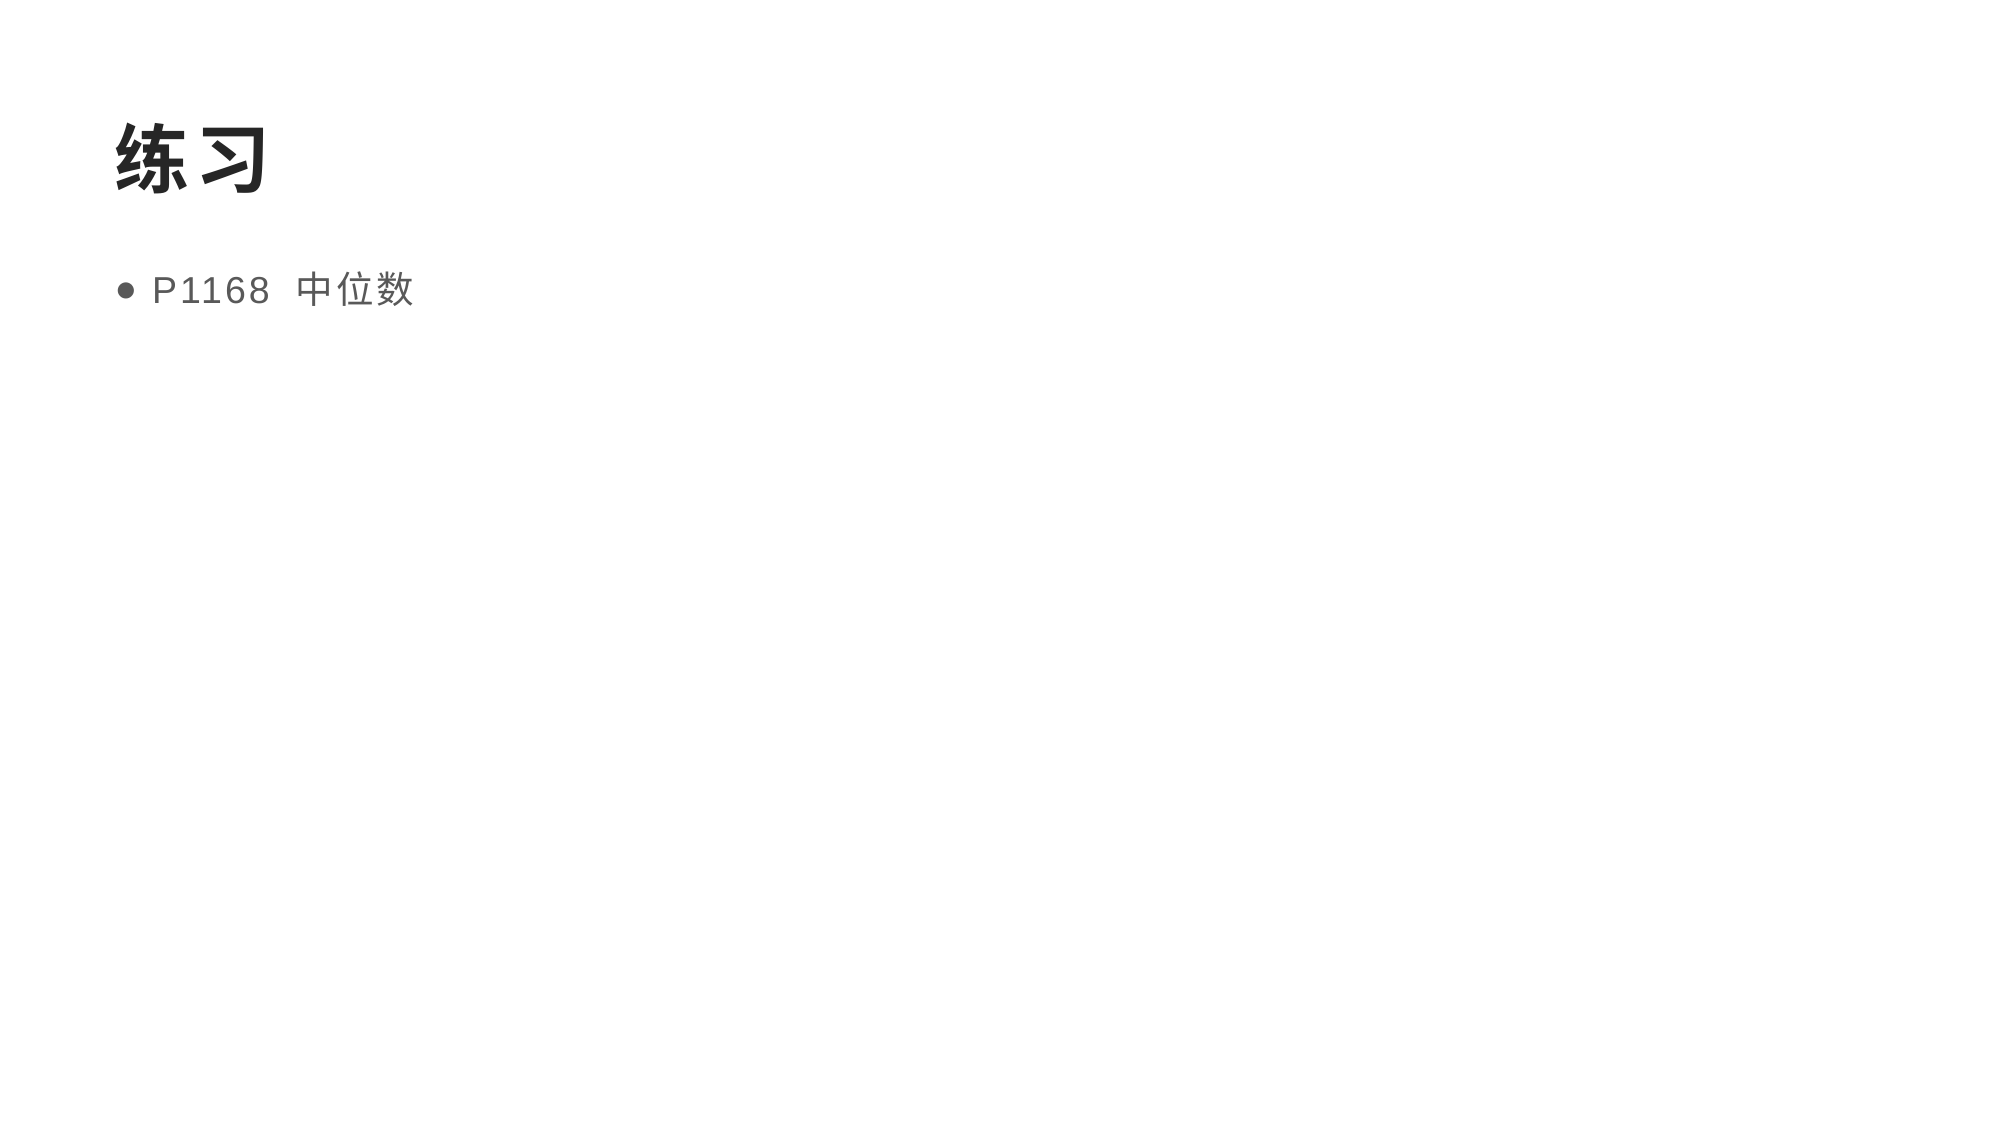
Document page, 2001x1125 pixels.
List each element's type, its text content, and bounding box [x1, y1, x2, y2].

list P1168 中位数 [99, 244, 1900, 1026]
title 练习 [99, 99, 1900, 216]
